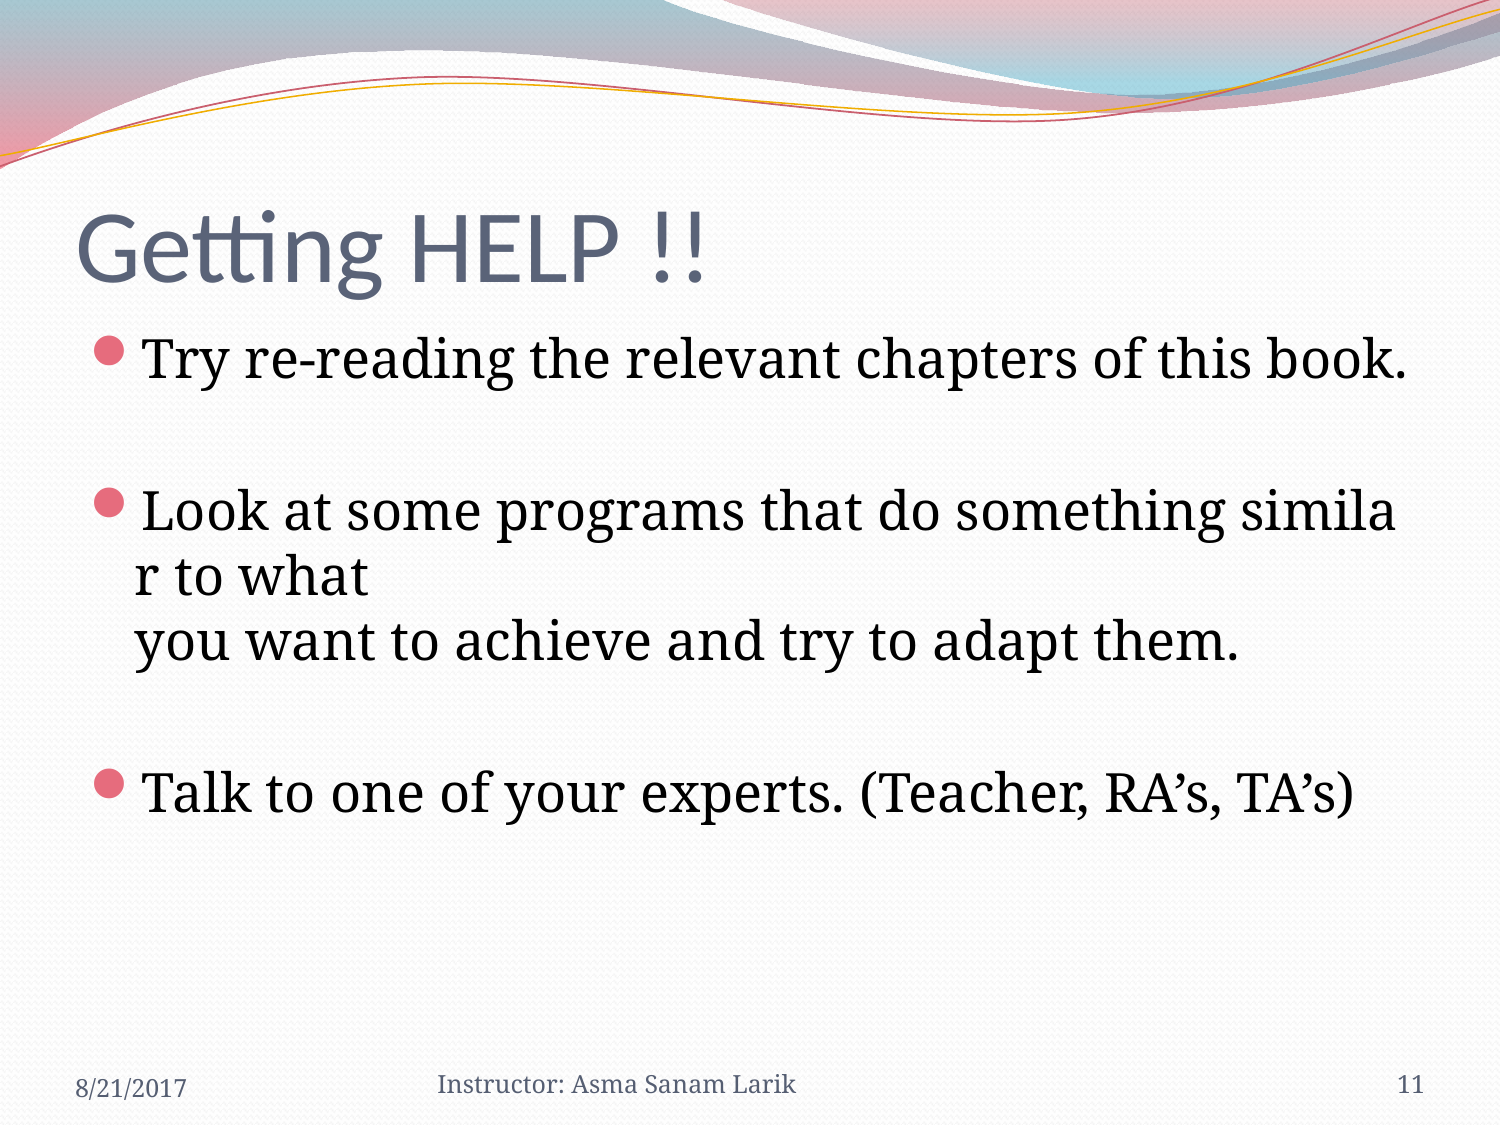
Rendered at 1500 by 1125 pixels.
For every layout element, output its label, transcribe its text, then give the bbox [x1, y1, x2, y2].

list Try re‐reading the relevant chapters of this book. Look at some programs that do something similar to what you want to achieve and try to adapt them. Talk to one of your experts. (Teacher, RA’s, TA’s) [75, 317, 1425, 1038]
title Getting HELP !! [75, 115, 1425, 303]
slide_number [75, 1042, 425, 1103]
footer Instructor: Asma Sanam Larik [437, 1042, 988, 1103]
slide_number 11 [1299, 1042, 1425, 1103]
